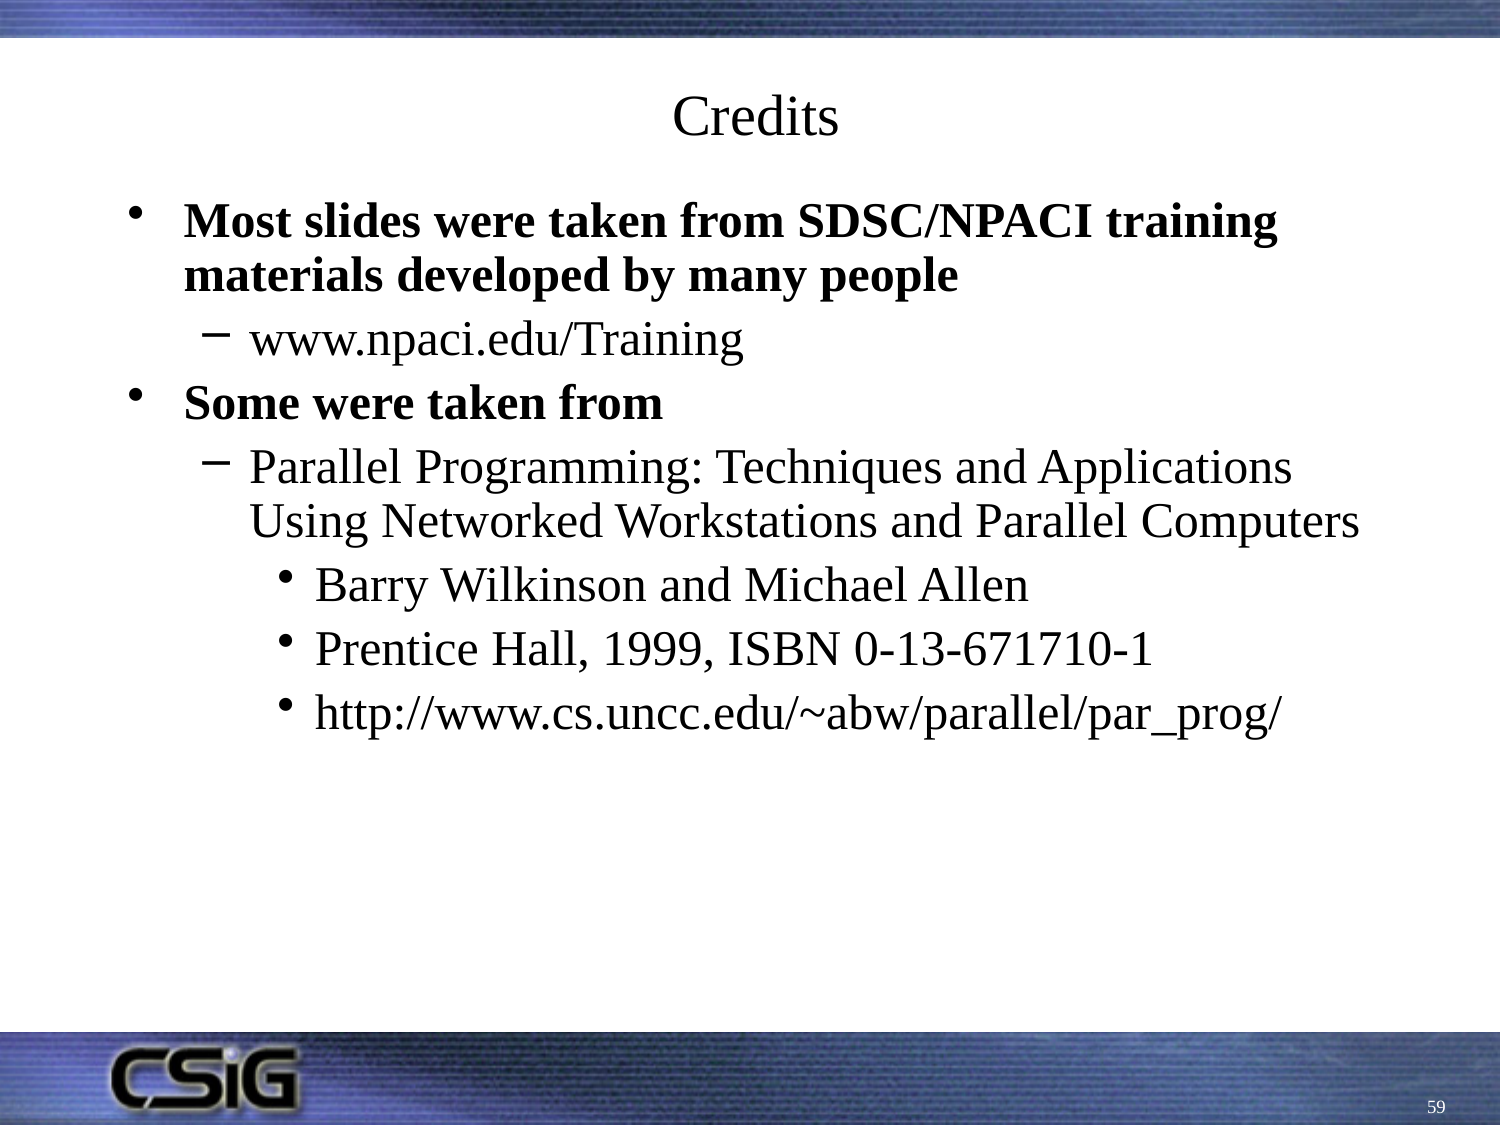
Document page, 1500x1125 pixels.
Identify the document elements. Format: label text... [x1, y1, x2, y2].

picture [0, 1032, 1500, 1125]
list Most slides were taken from SDSC/NPACI training materials developed by many people www.npaci.edu/Training Some were taken from Parallel Programming: Techniques and Applications Using Networked Workstations and Parallel Computers Barry Wilkinson and Michael Allen Prentice Hall, 1999, ISBN 0-13-671710-1 http://www.cs.uncc.edu/~abw/parallel/par_prog/ [111, 186, 1388, 851]
title Credits [86, 49, 1426, 176]
picture [0, 0, 1500, 38]
